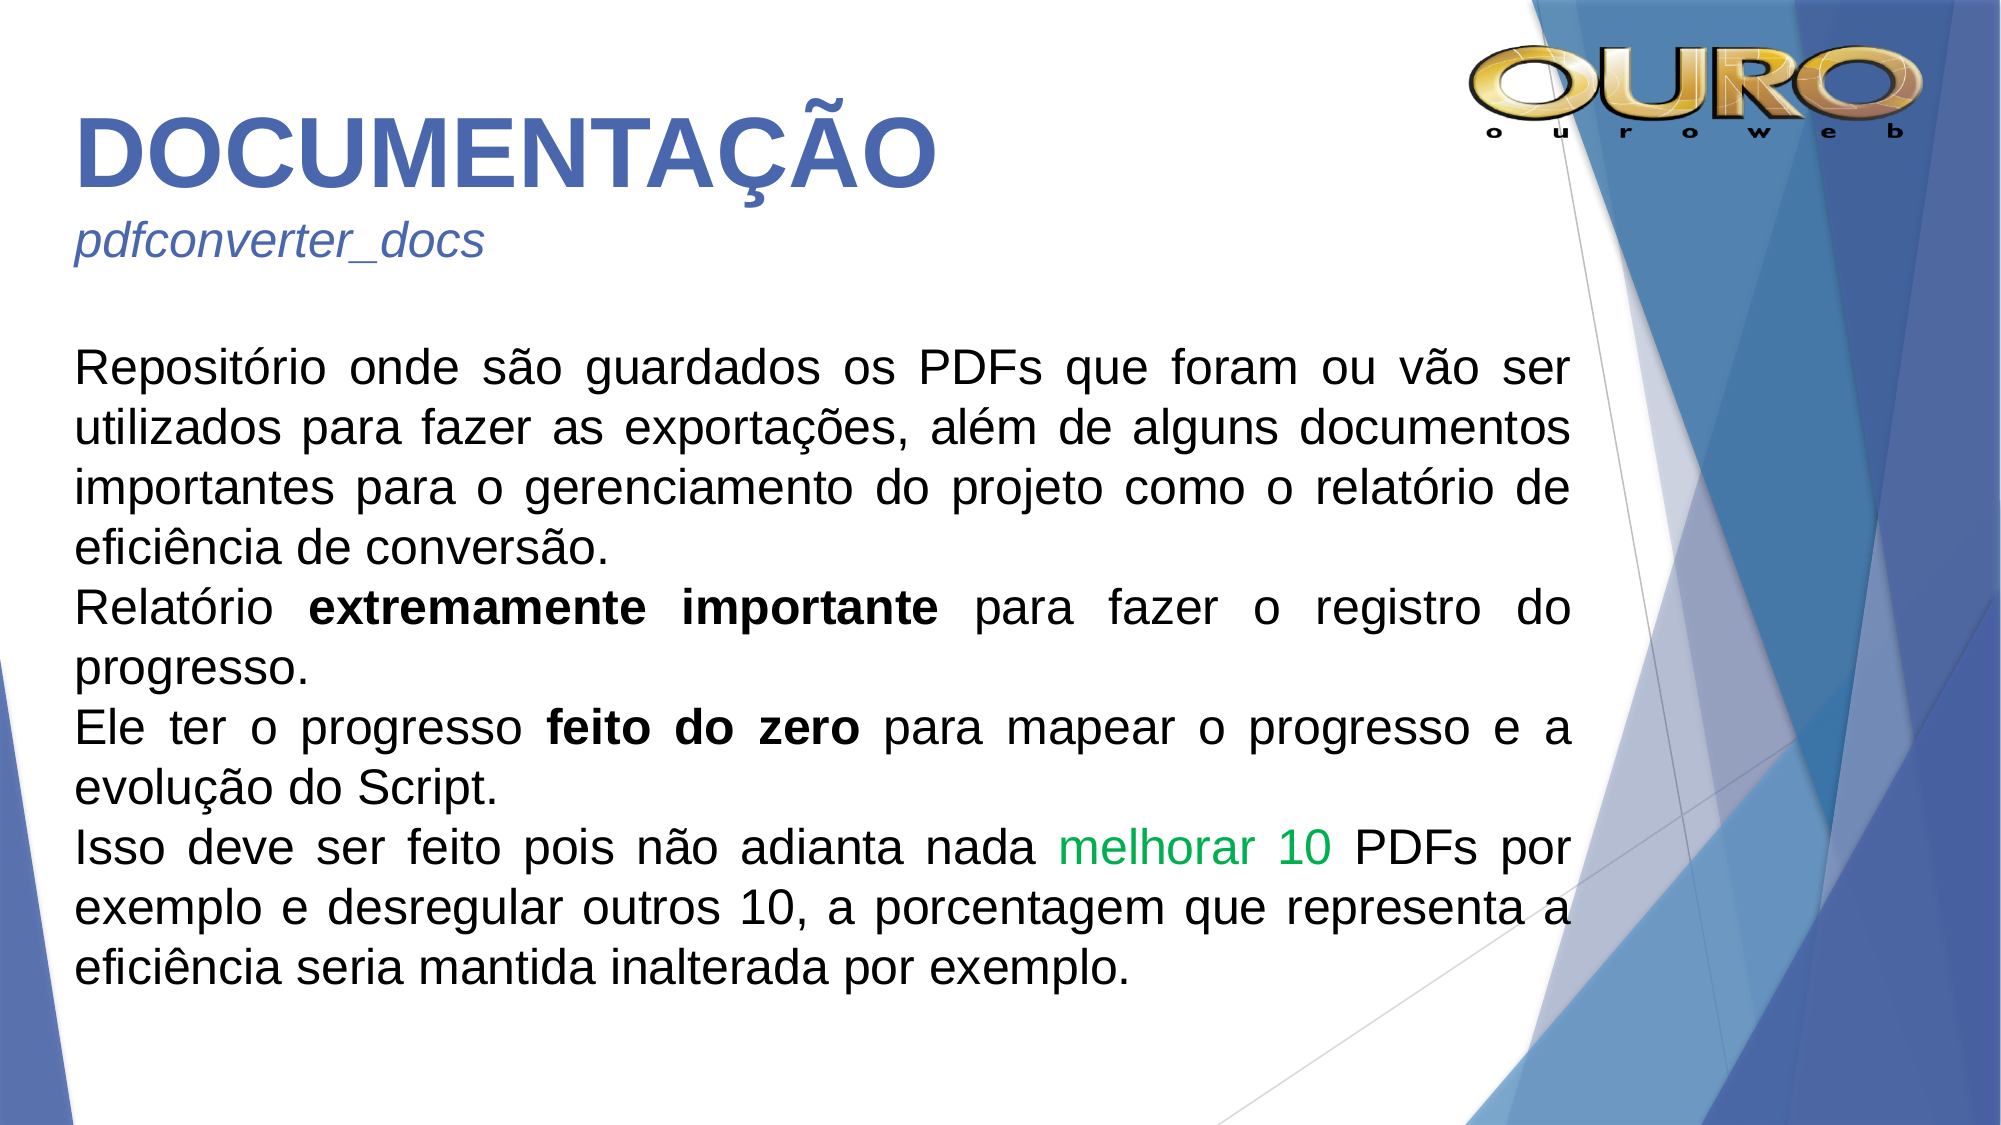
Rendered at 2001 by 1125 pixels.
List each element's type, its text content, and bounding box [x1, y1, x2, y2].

title DOCUMENTAÇÃO [59, 87, 1588, 208]
picture [1467, 45, 1923, 138]
text_box Repositório onde são guardados os PDFs que foram ou vão ser utilizados para fazer as exportações, além de alguns documentos importantes para o gerenciamento do projeto como o relatório de eficiência de conversão. Relatório extremamente importante para fazer o registro do progresso. Ele ter o progresso feito do zero para mapear o progresso e a evolução do Script. Isso deve ser feito pois não adianta nada melhorar 10 PDFs por exemplo e desregular outros 10, a porcentagem que representa a eficiência seria mantida inalterada por exemplo. [59, 327, 1588, 1003]
text_box pdfconverter_docs [59, 208, 1588, 267]
